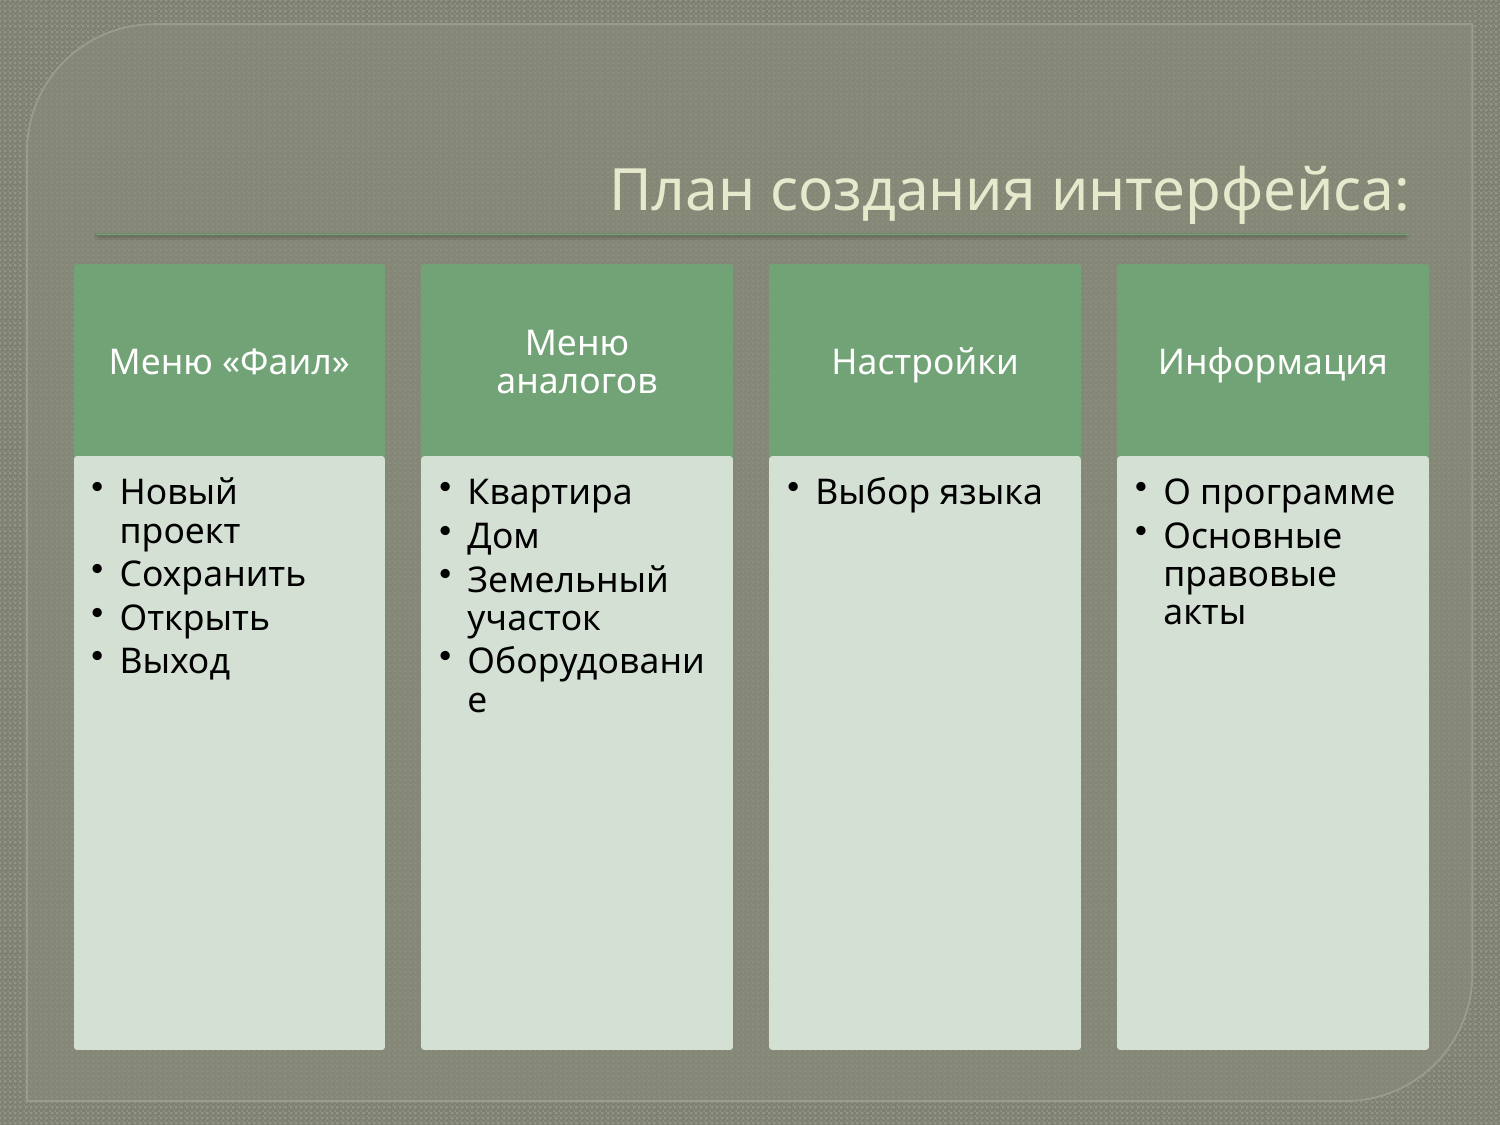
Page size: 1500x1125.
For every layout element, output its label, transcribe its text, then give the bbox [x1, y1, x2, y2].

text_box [76, 266, 1426, 1047]
title План создания интерфейса: [75, 41, 1425, 230]
